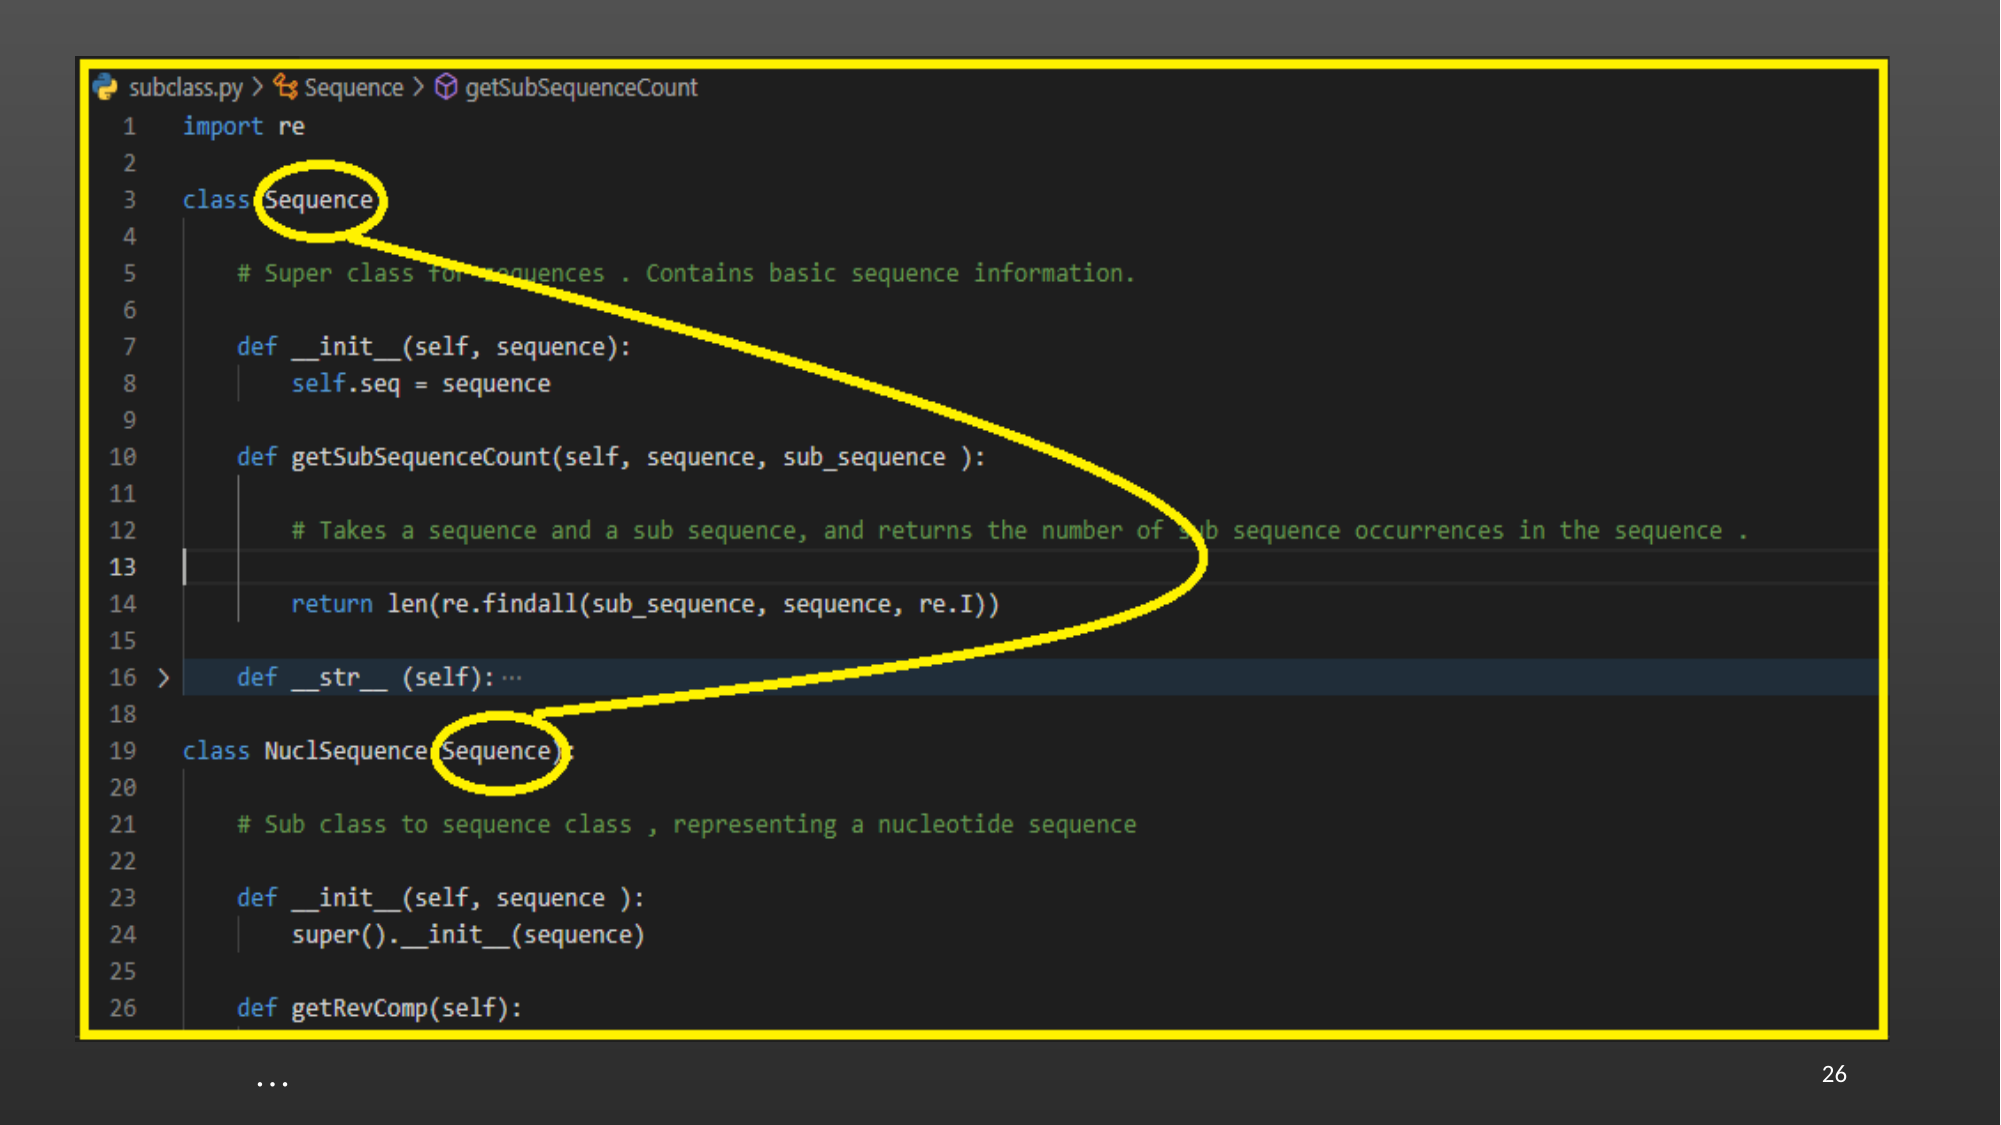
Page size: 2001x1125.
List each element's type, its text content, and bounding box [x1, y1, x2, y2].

text_box … [239, 1042, 307, 1102]
picture [74, 56, 1890, 1042]
slide_number 26 [1412, 1042, 1863, 1103]
